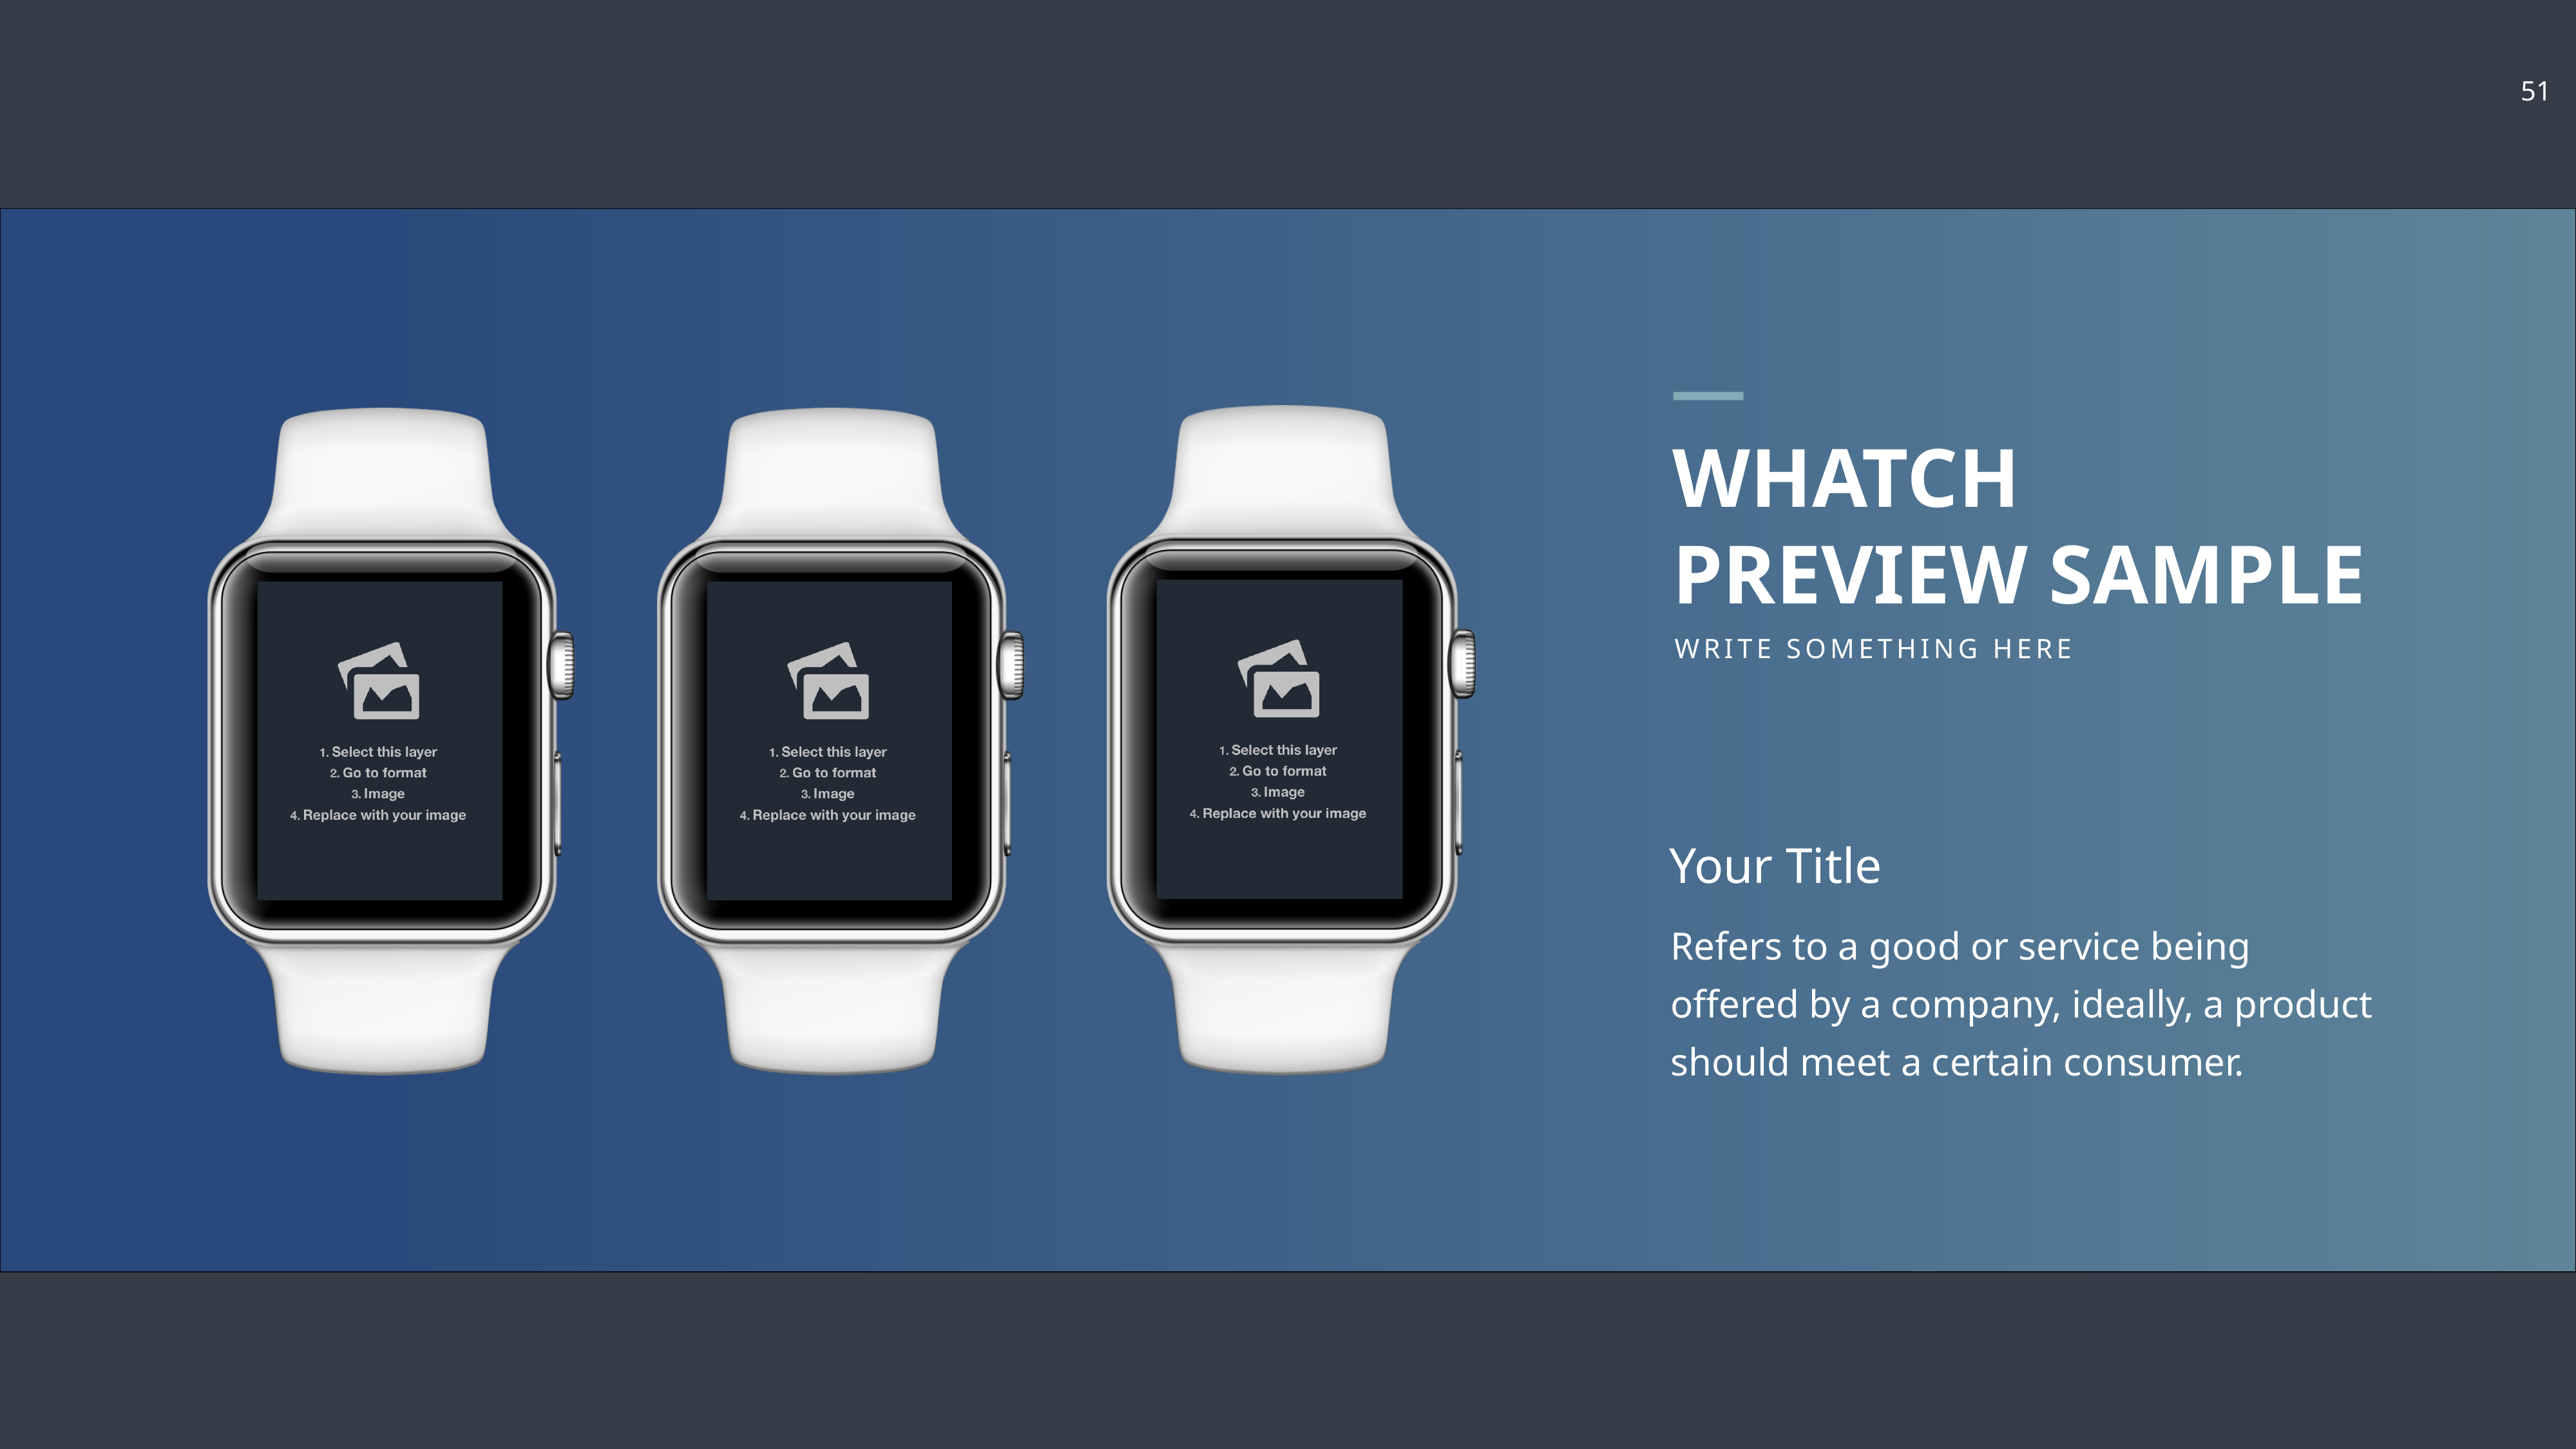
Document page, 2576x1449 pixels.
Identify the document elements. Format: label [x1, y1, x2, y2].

text_box [657, 408, 1026, 1075]
text_box [1107, 405, 1478, 1075]
picture [0, 208, 2576, 1273]
text_box [207, 408, 577, 1075]
text_box [1647, 392, 2406, 1092]
